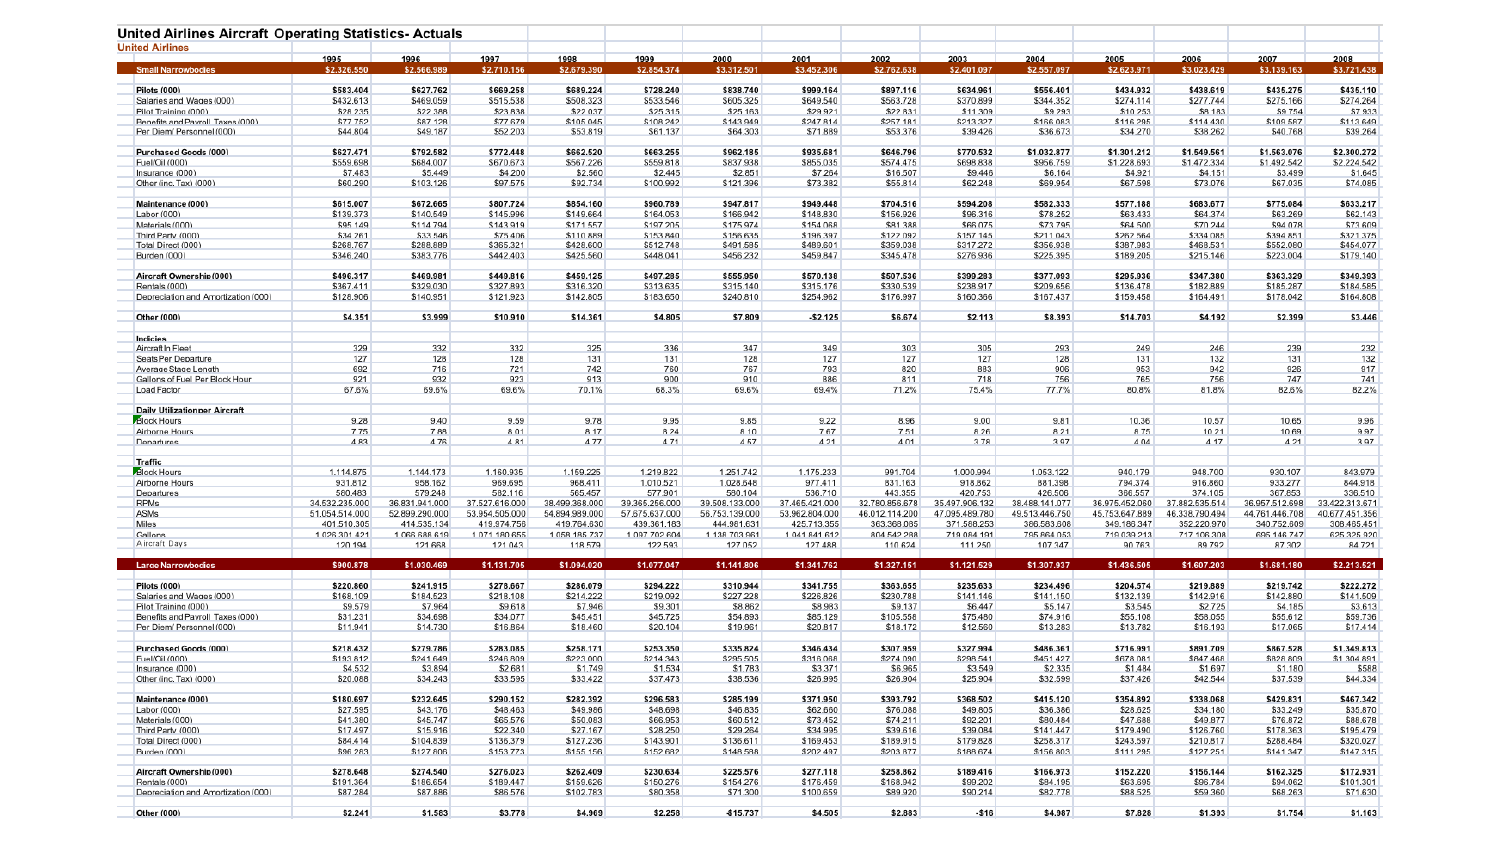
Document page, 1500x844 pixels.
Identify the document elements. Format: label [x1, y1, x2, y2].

picture [117, 24, 1383, 819]
